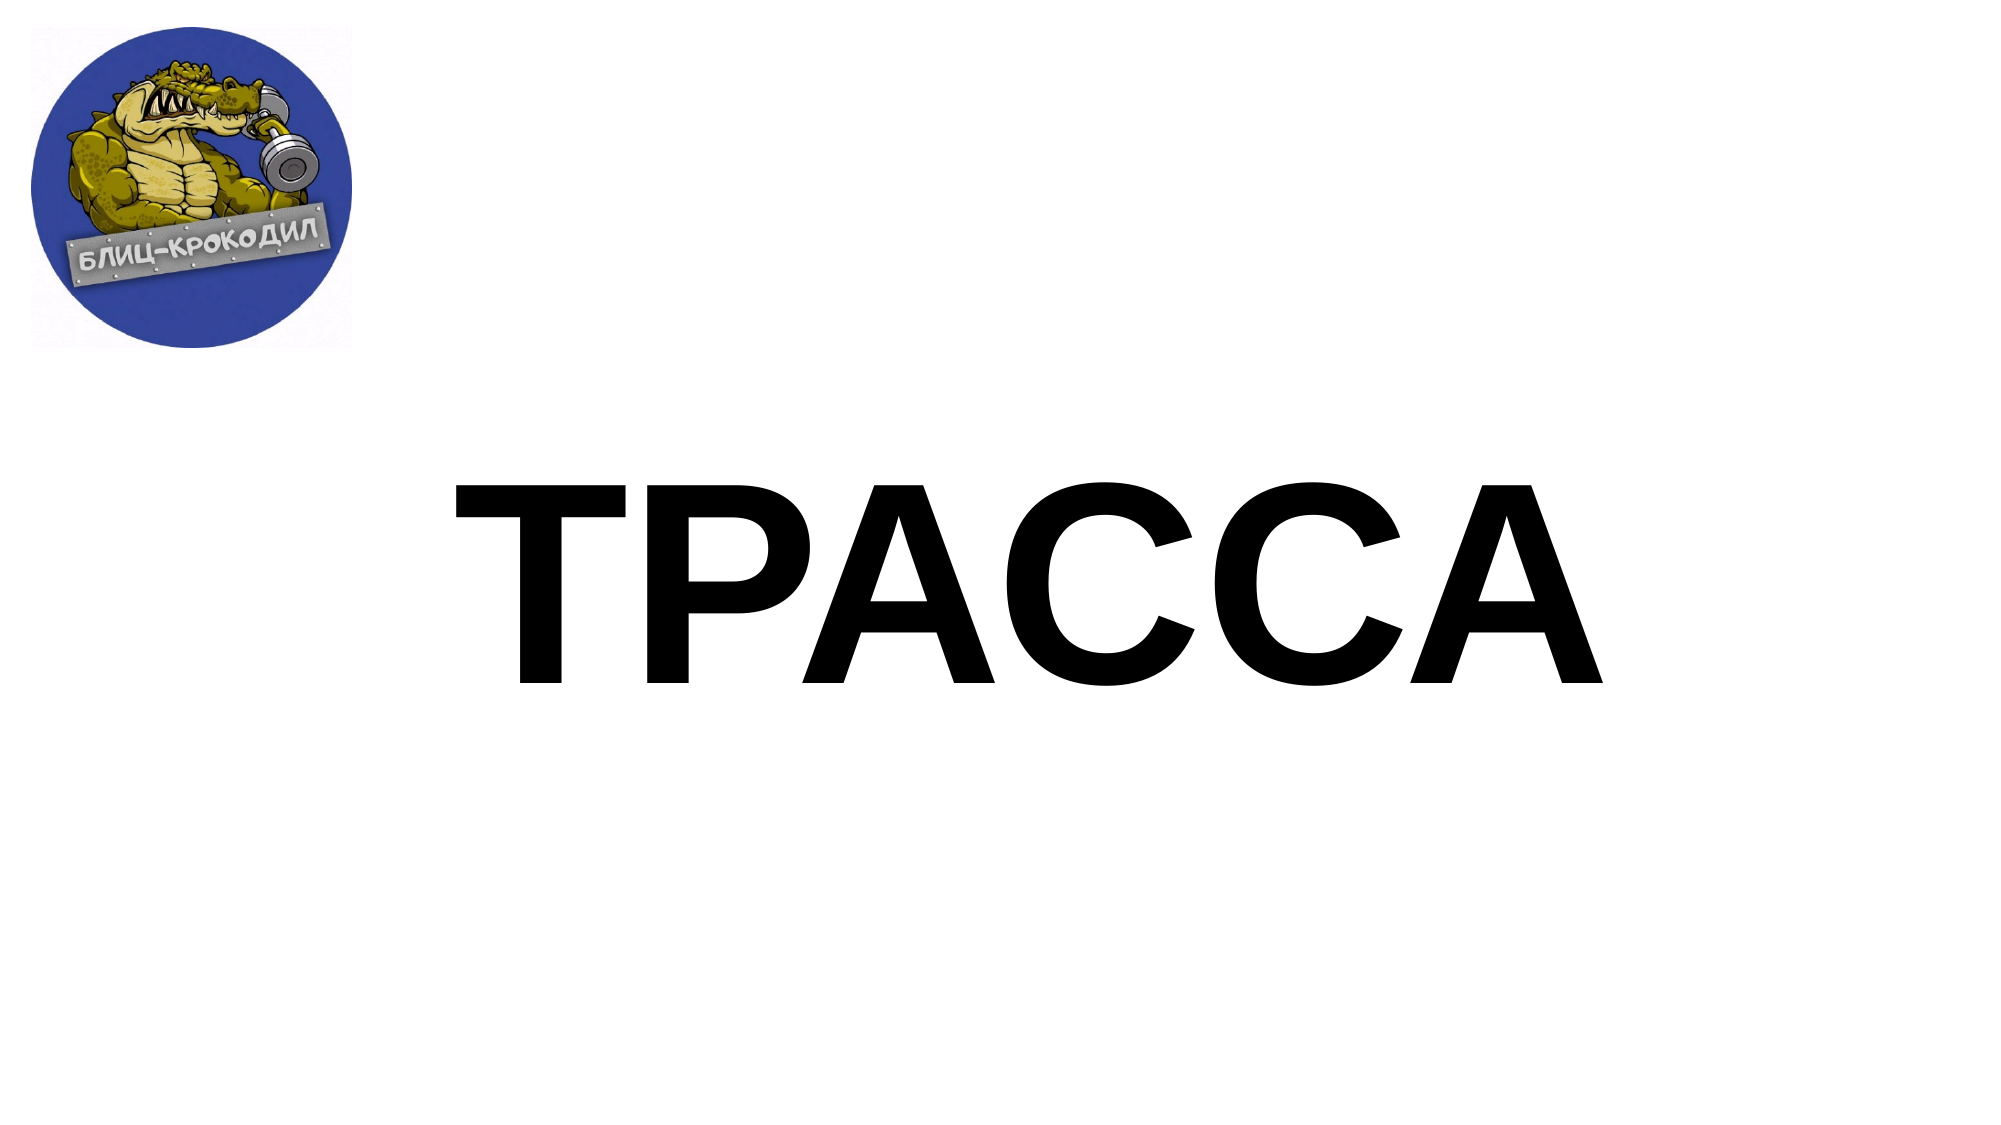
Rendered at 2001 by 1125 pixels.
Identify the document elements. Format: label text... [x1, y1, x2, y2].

picture [31, 27, 352, 348]
title ТРАССА [282, 361, 1783, 754]
